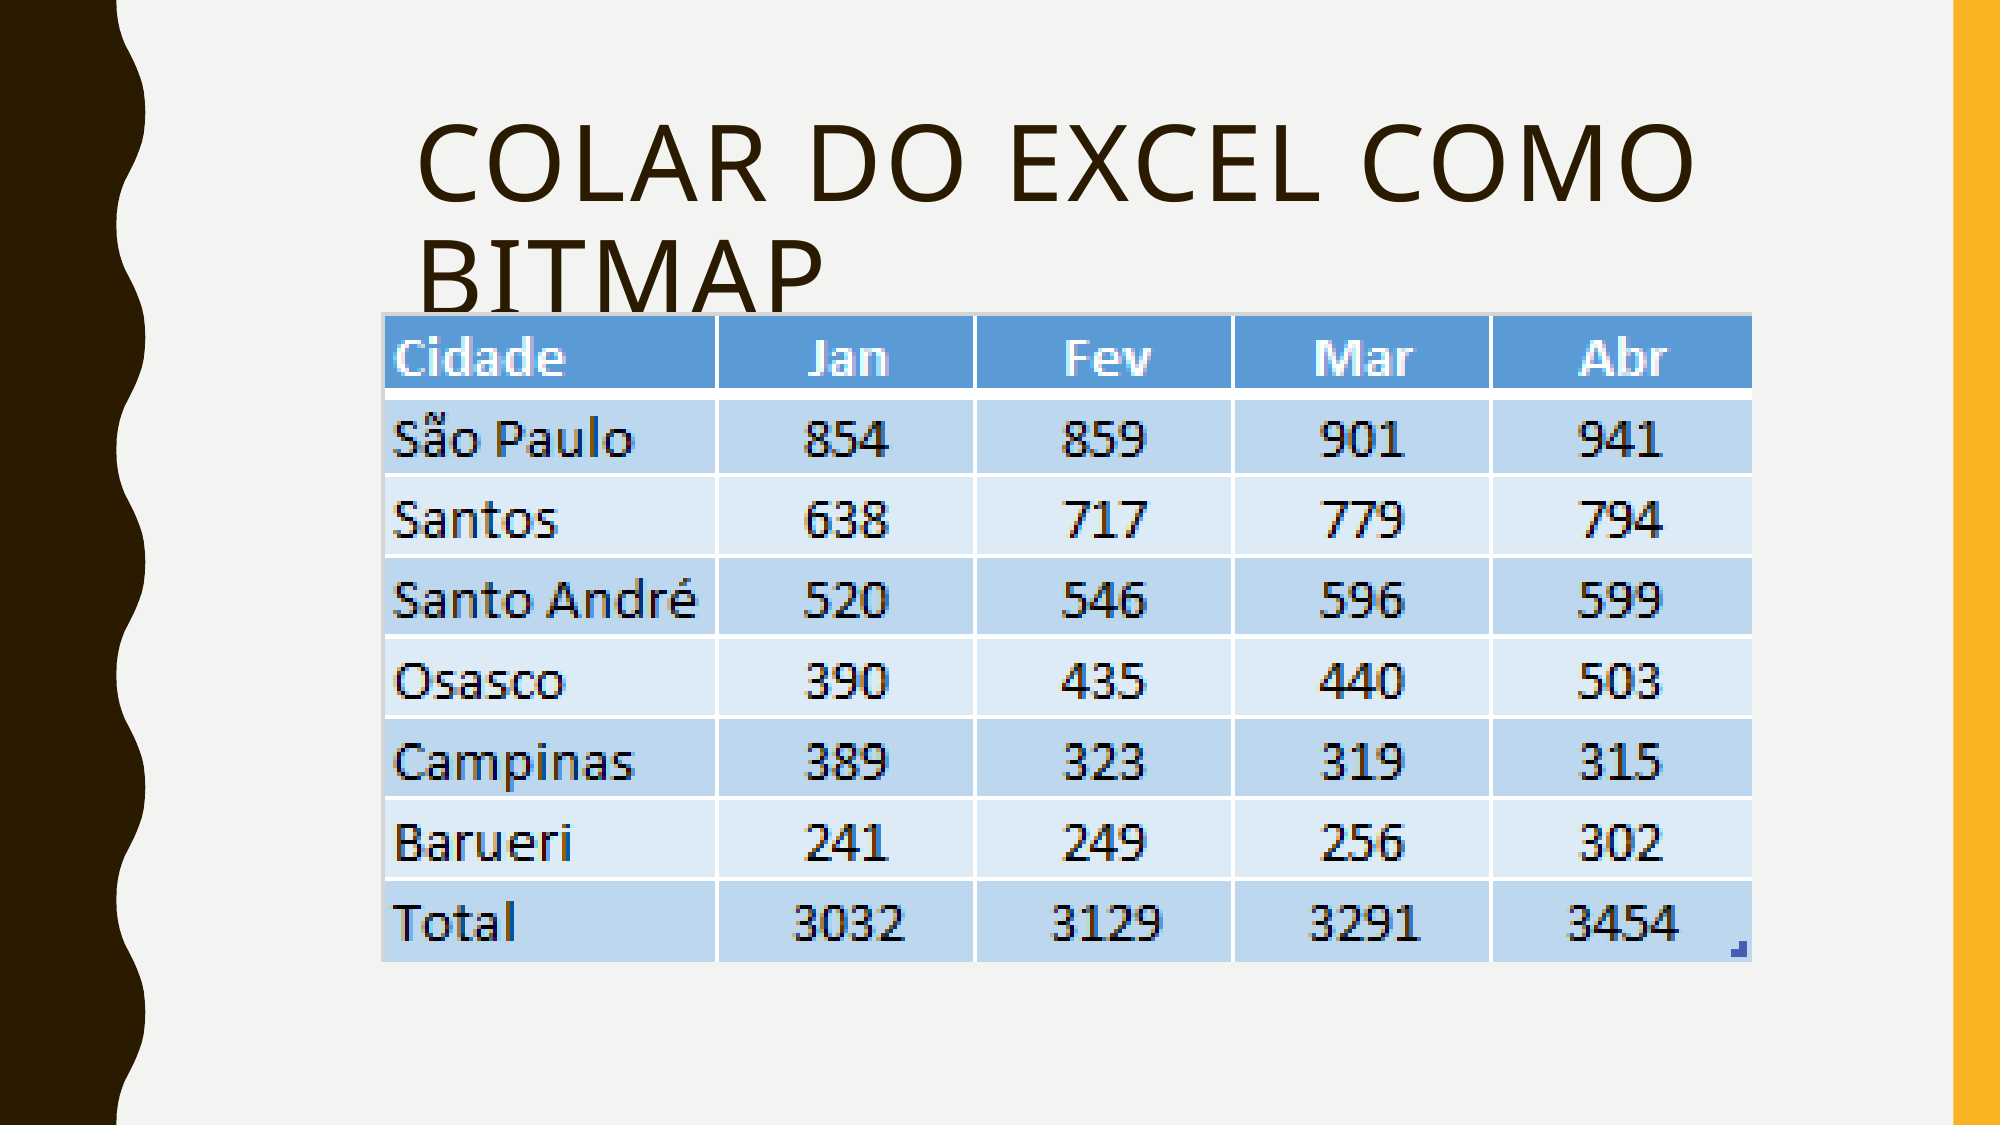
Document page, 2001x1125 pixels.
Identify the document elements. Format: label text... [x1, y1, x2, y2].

picture [381, 312, 1752, 962]
title Colar do Excel como bitmap [399, 102, 1862, 313]
